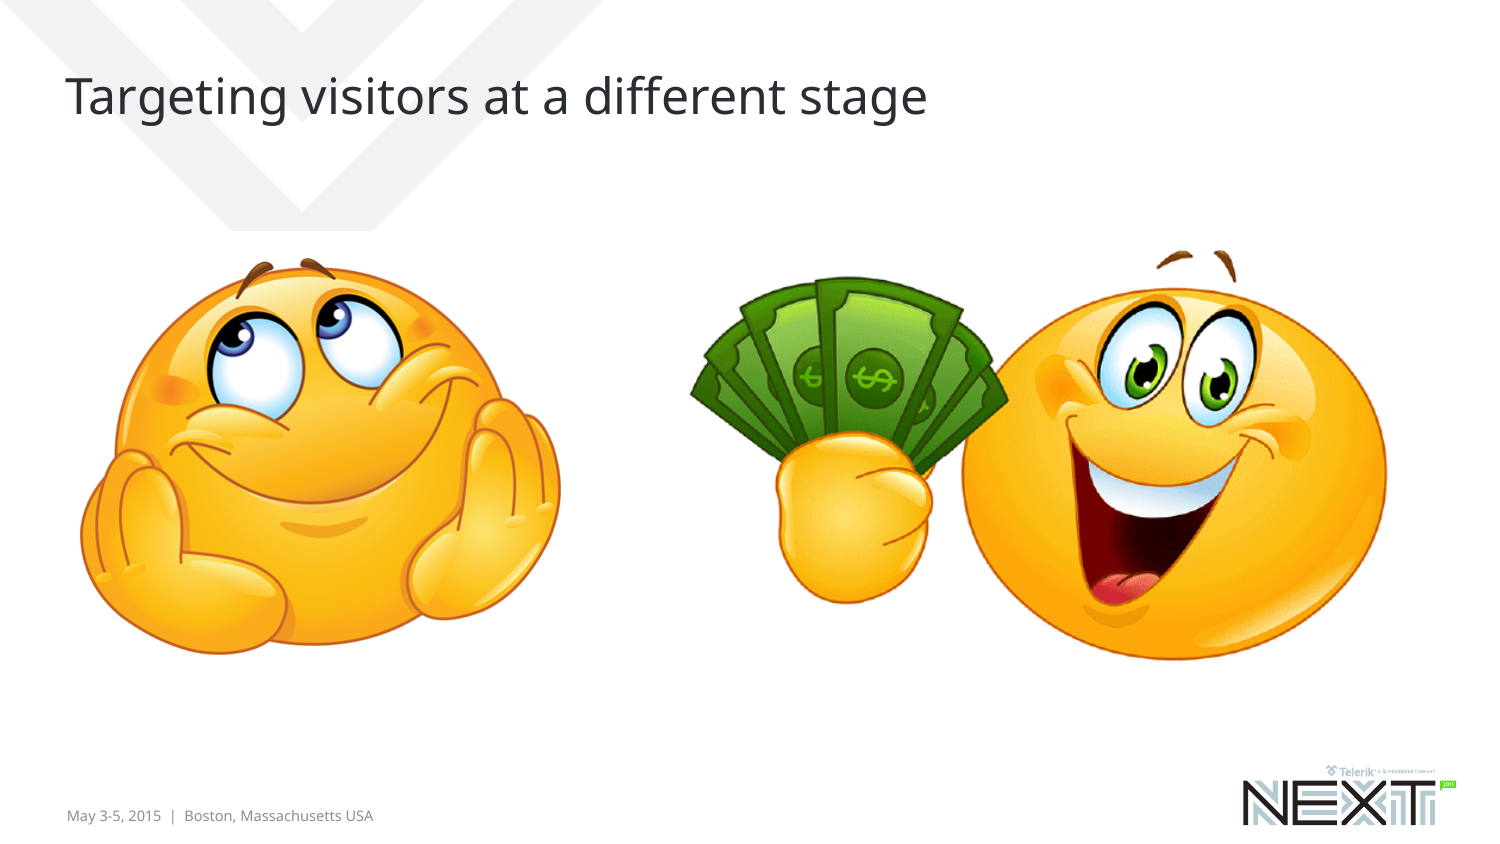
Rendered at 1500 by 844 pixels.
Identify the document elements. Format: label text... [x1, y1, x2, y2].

title Targeting visitors at a different stage [53, 64, 1449, 132]
picture [682, 218, 1397, 695]
picture [70, 231, 571, 682]
